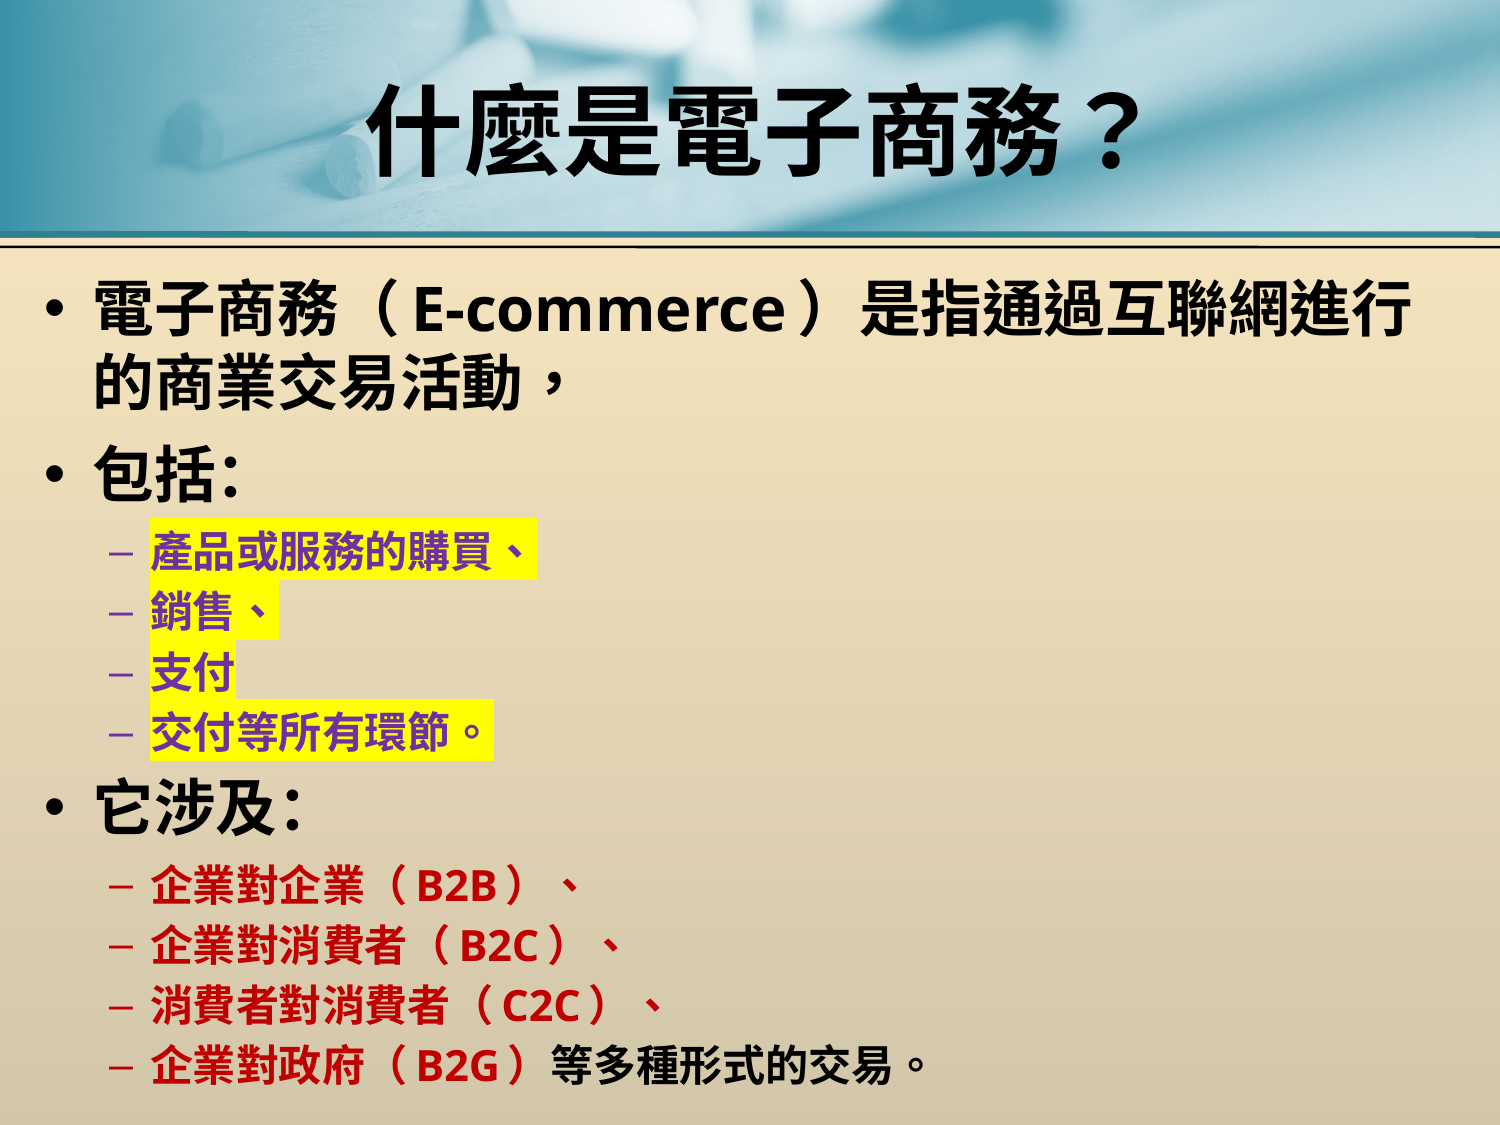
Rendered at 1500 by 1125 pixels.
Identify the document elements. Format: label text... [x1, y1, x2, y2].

title 什麼是電子商務？ [45, 24, 1481, 233]
list 電子商務（E-commerce）是指通過互聯網進行的商業交易活動， 包括： 產品或服務的購買、 銷售、 支付 交付等所有環節。 它涉及： 企業對企業（B2B）、 企業對消費者（B2C）、 消費者對消費者（C2C）、 企業對政府（B2G）等多種形式的交易。 [29, 262, 1481, 1103]
